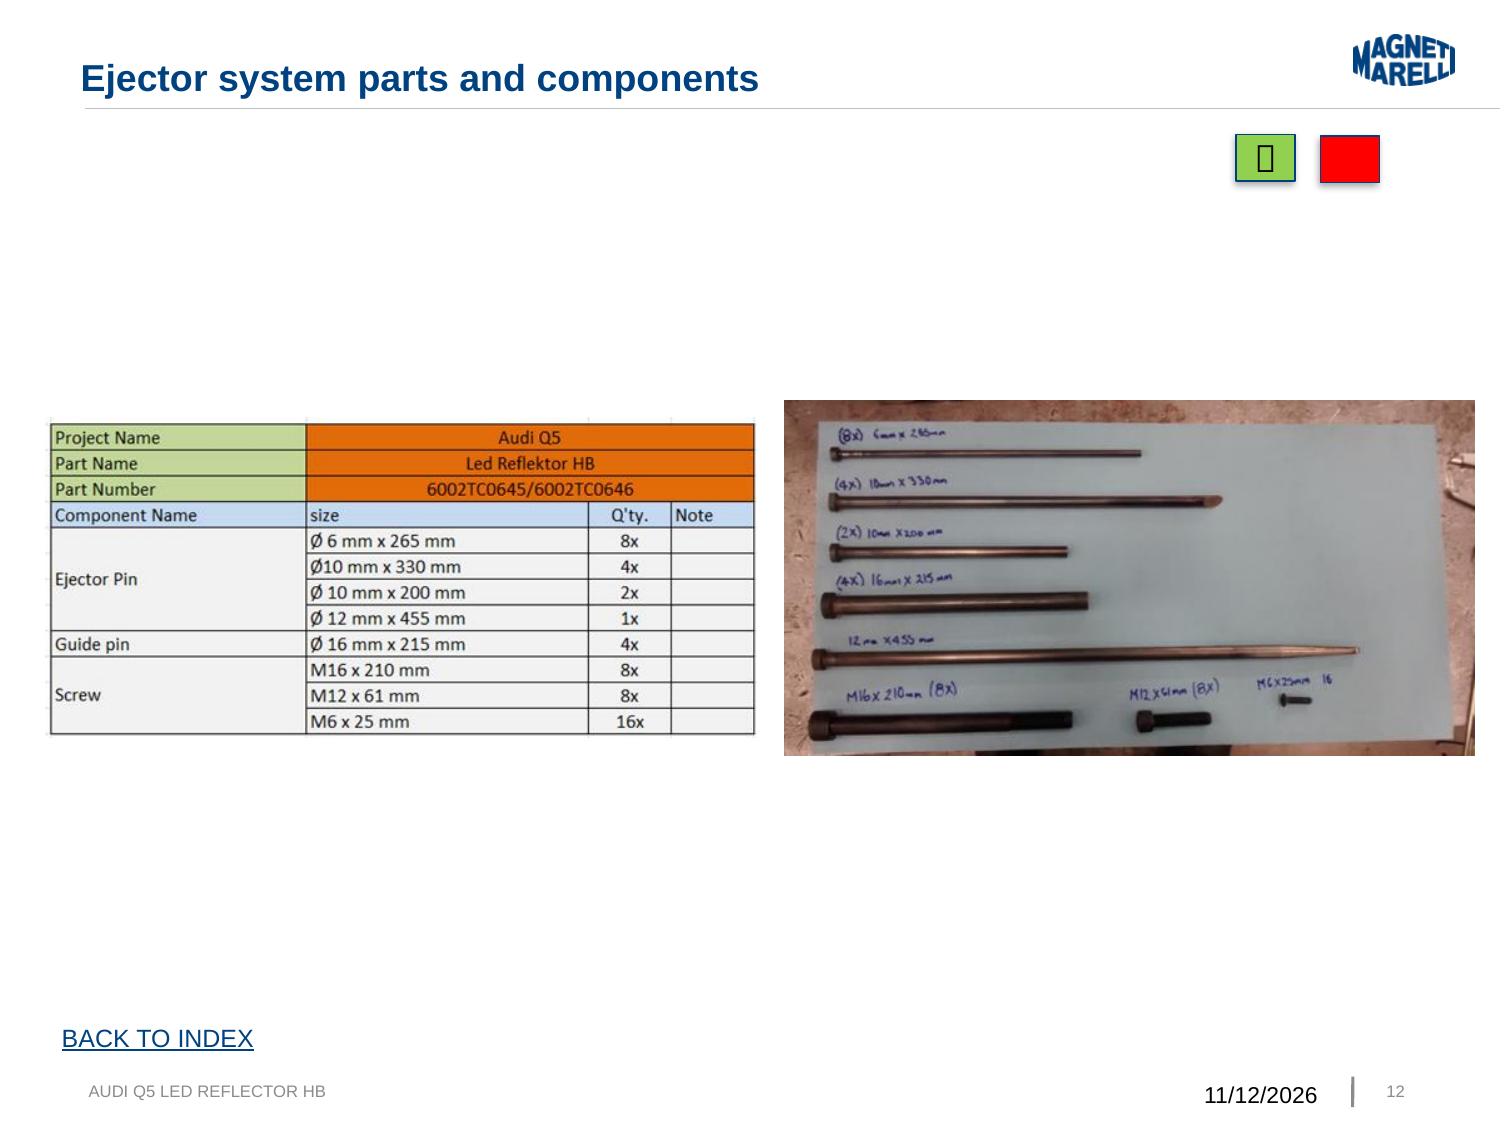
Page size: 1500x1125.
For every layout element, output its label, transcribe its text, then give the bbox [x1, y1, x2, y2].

list Ejector system parts and components [80, 49, 1074, 103]
text_box [1320, 135, 1380, 183]
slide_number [1084, 1080, 1318, 1115]
picture [45, 417, 758, 738]
text_box BACK TO INDEX [46, 1015, 270, 1061]
picture [1353, 34, 1455, 86]
footer AUDI Q5 LED REFLECTOR HB [88, 1080, 709, 1120]
slide_number 12 [1386, 1080, 1439, 1114]
picture [784, 399, 1475, 756]
text_box  [1235, 134, 1296, 182]
